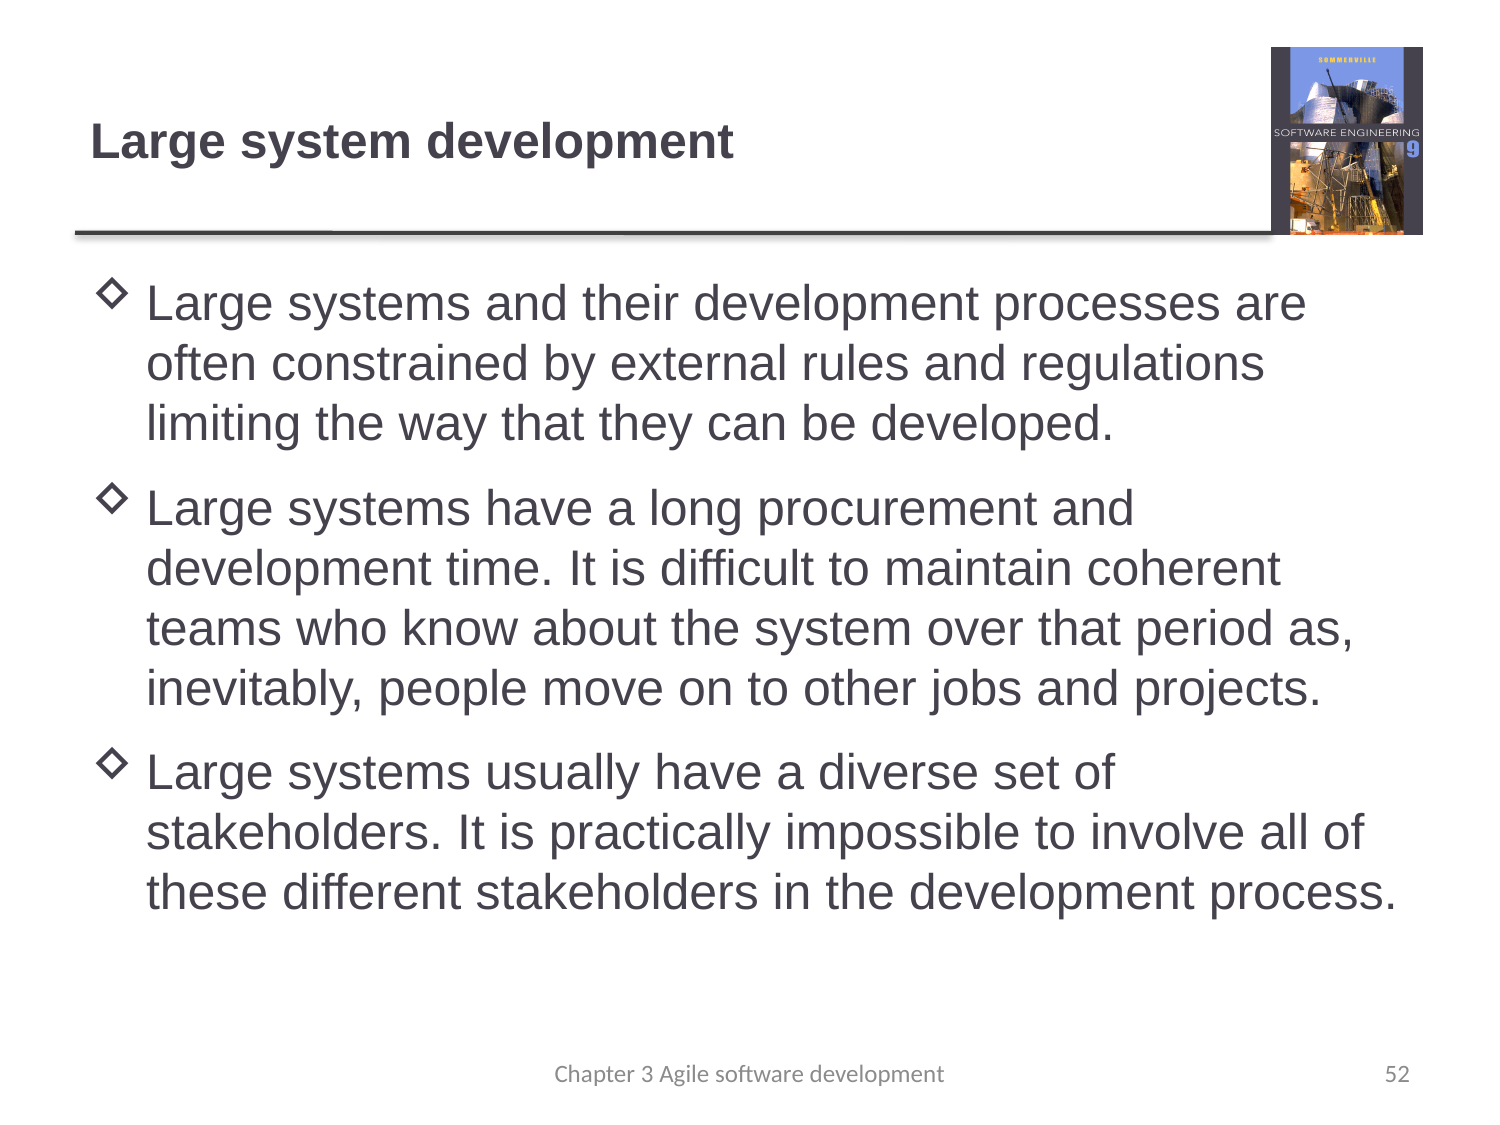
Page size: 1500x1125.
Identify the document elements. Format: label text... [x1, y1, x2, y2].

list Large systems and their development processes are often constrained by external rules and regulations limiting the way that they can be developed. Large systems have a long procurement and development time. It is difficult to maintain coherent teams who know about the system over that period as, inevitably, people move on to other jobs and projects. Large systems usually have a diverse set of stakeholders. It is practically impossible to involve all of these different stakeholders in the development process. [75, 262, 1425, 1005]
footer Chapter 3 Agile software development [512, 1042, 988, 1103]
slide_number 52 [1074, 1042, 1425, 1103]
picture [1272, 47, 1423, 235]
title Large system development [74, 44, 1272, 233]
